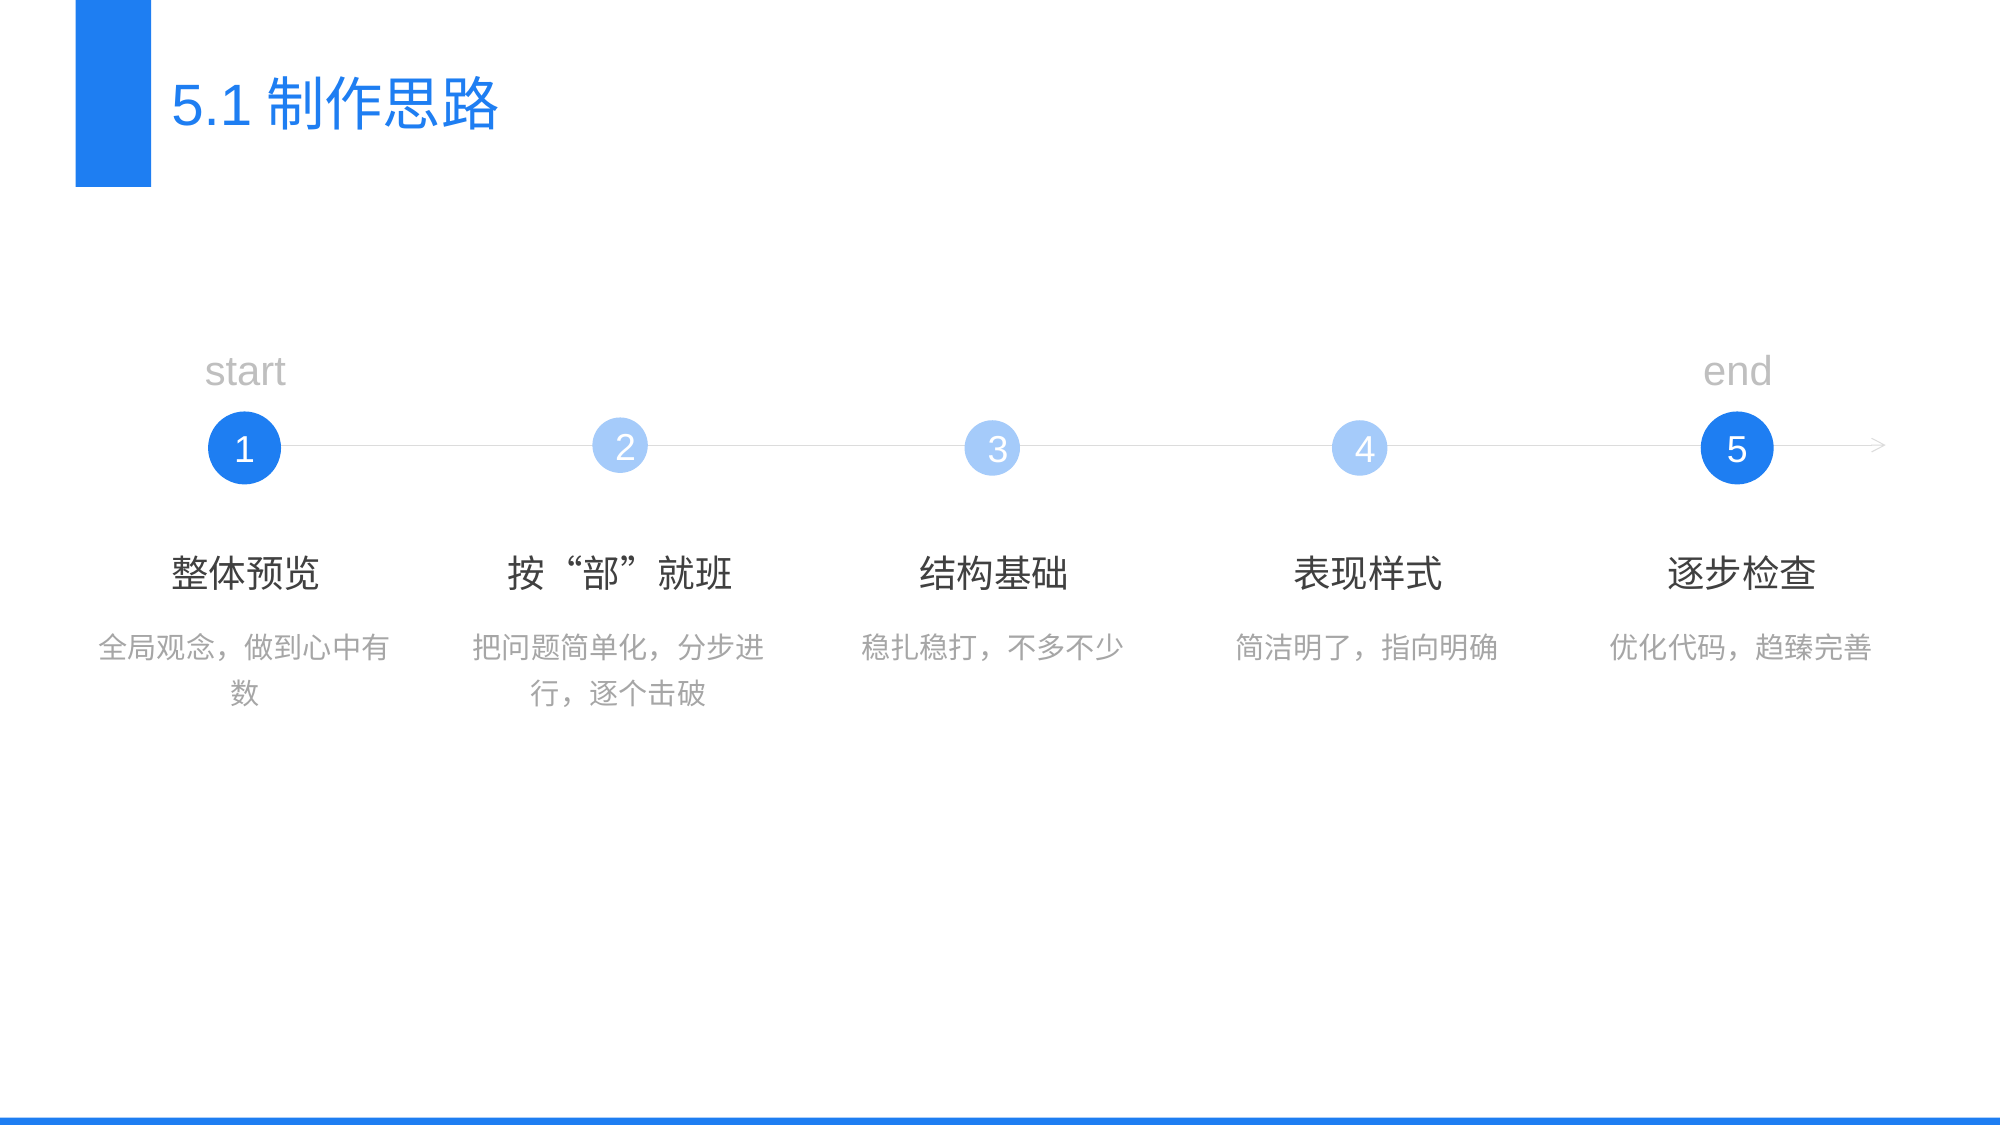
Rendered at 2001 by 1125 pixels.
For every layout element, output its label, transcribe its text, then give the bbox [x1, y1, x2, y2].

text_box 1 [207, 410, 283, 486]
text_box 5 [1699, 446, 1775, 486]
text_box 表现样式 [1196, 520, 1541, 603]
text_box 3 [963, 419, 1021, 445]
text_box 稳扎稳打，不多不少 [819, 611, 1166, 921]
text_box 把问题简单化，分步进行，逐个击破 [445, 611, 792, 921]
text_box 5.1制作思路 [156, 39, 760, 171]
text_box 全局观念，做到心中有数 [71, 611, 418, 921]
text_box 3 [963, 446, 1022, 477]
text_box 结构基础 [822, 520, 1166, 603]
text_box 5 [1699, 410, 1775, 445]
text_box 优化代码，趋臻完善 [1567, 611, 1915, 921]
text_box 4 [1330, 446, 1389, 477]
text_box 4 [1331, 419, 1389, 445]
text_box 2 [591, 446, 649, 474]
text_box end [1676, 321, 1800, 404]
text_box 简洁明了，指向明确 [1193, 611, 1541, 921]
text_box 逐步检查 [1570, 520, 1915, 603]
text_box 2 [591, 416, 649, 445]
text_box 按“部”就班 [448, 520, 792, 603]
text_box start [183, 321, 307, 404]
text_box [75, 0, 152, 188]
text_box 整体预览 [74, 520, 418, 603]
